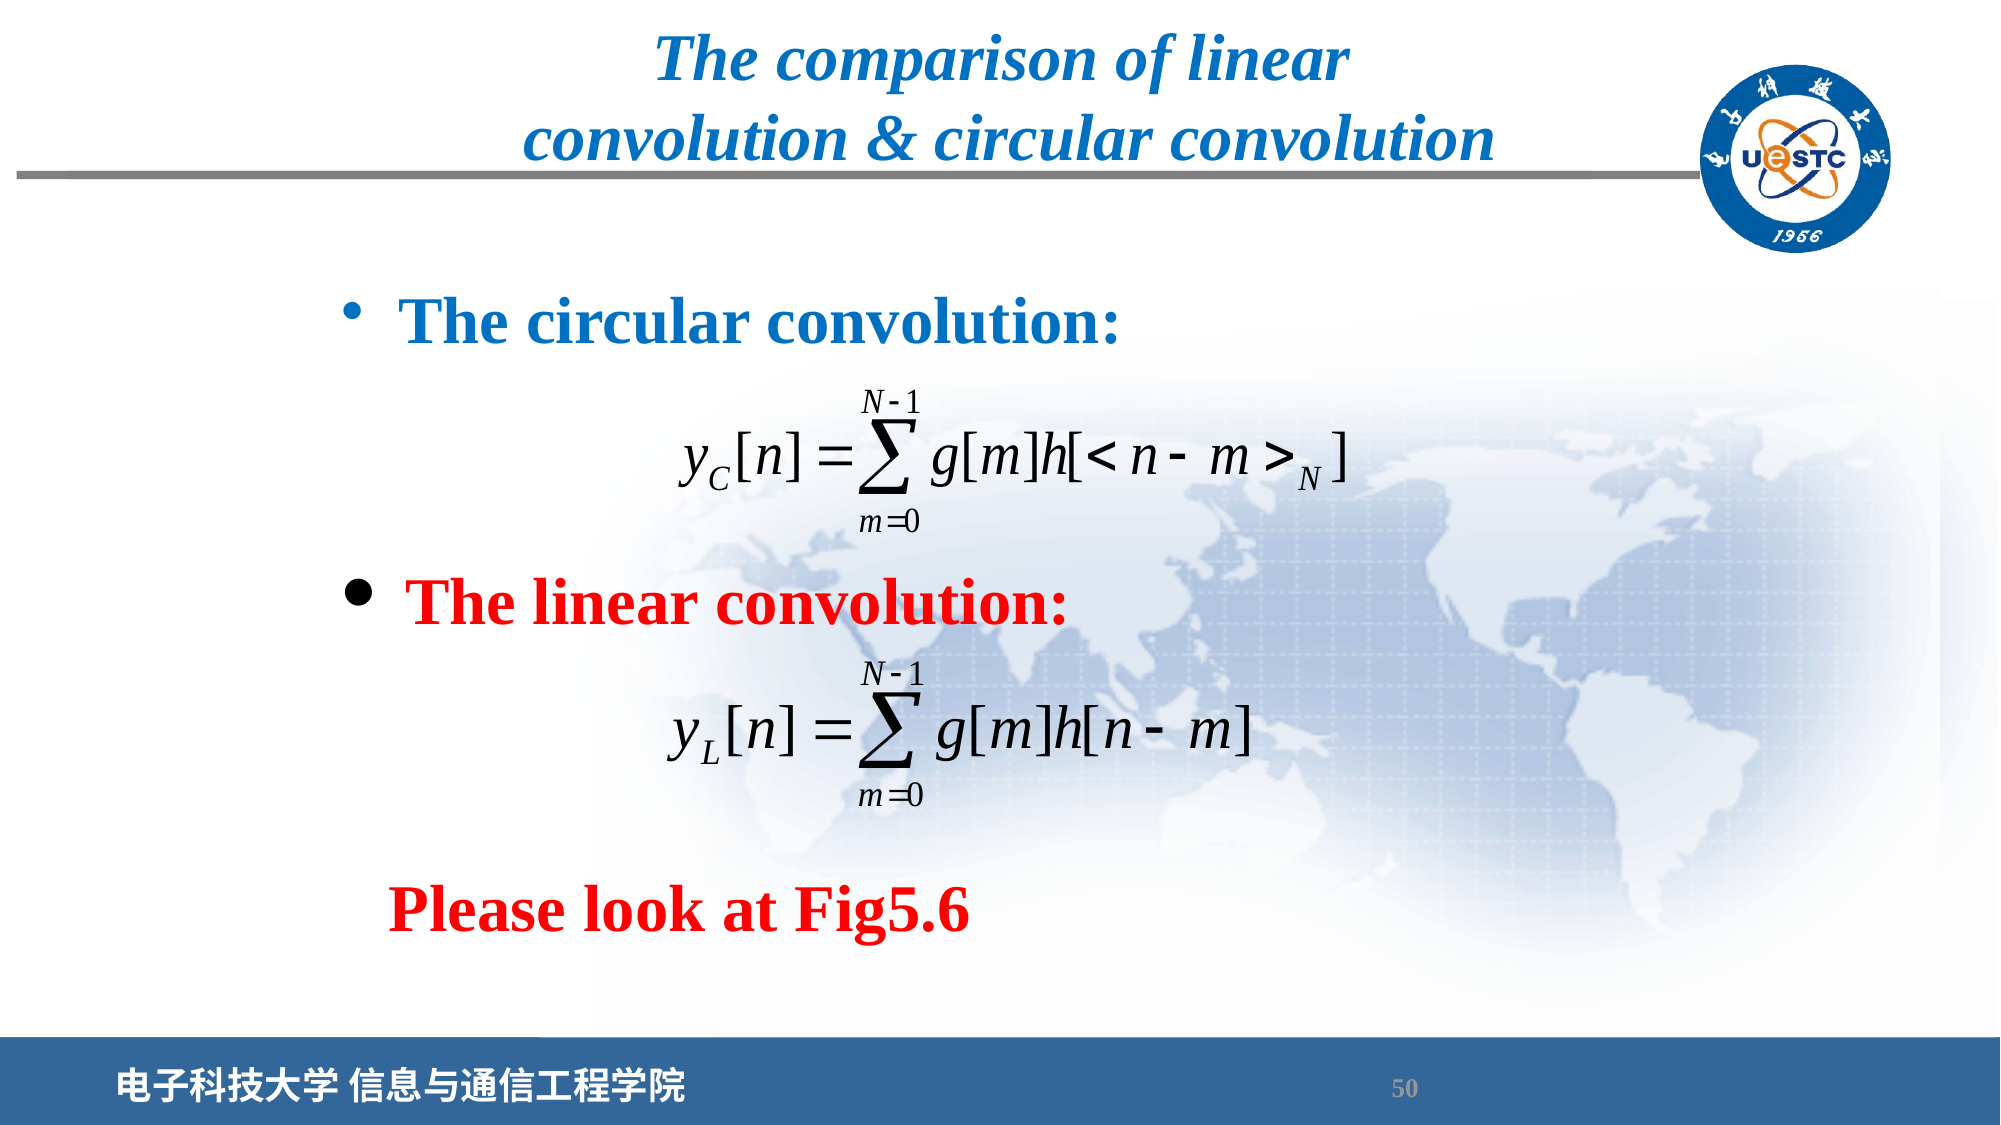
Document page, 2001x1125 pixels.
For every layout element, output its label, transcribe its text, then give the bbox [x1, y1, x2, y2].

text_box The linear convolution: [326, 550, 1249, 646]
picture [1679, 56, 1940, 262]
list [669, 373, 1357, 547]
text_box Please look at Fig5.6 [373, 857, 1352, 953]
title The comparison of linear convolution & circular convolution [302, 8, 1719, 180]
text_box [657, 645, 1260, 821]
picture [483, 287, 1997, 1037]
list The circular convolution: [326, 278, 1355, 374]
